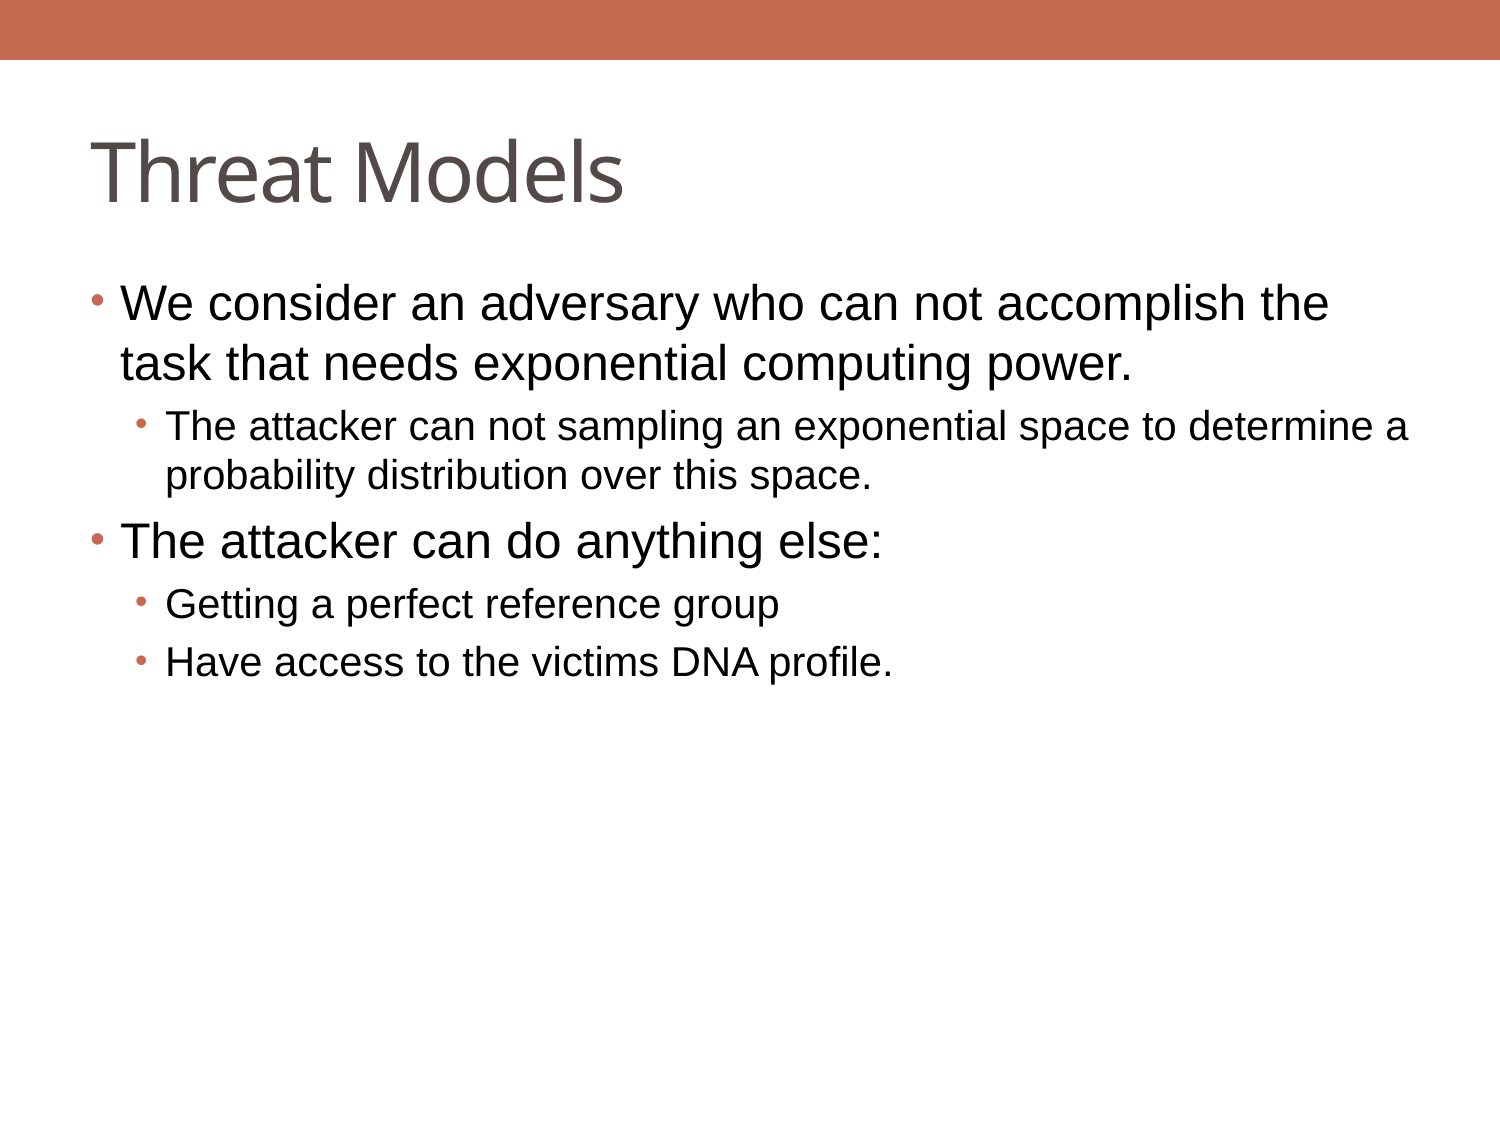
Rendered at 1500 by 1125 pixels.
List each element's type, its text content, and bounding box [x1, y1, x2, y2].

list We consider an adversary who can not accomplish the task that needs exponential computing power. The attacker can not sampling an exponential space to determine a probability distribution over this space. The attacker can do anything else: Getting a perfect reference group Have access to the victims DNA profile. [75, 262, 1425, 1063]
title Threat Models [75, 87, 1425, 250]
